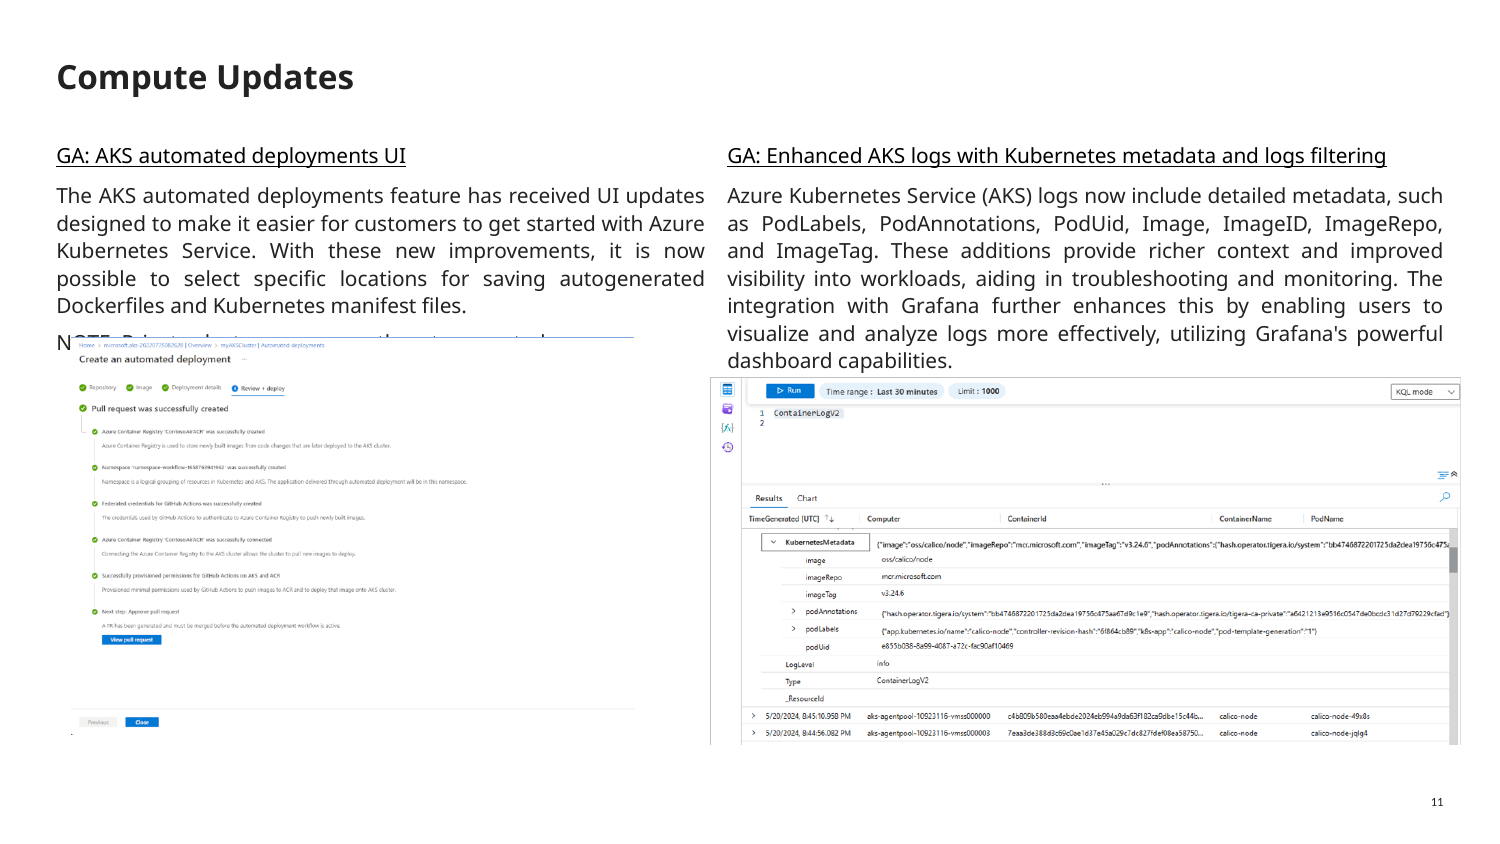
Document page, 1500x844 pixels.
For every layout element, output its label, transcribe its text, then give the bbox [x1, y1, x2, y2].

list GA: AKS automated deployments UI The AKS automated deployments feature has received UI updates designed to make it easier for customers to get started with Azure Kubernetes Service. With these new improvements, it is now possible to select specific locations for saving autogenerated Dockerfiles and Kubernetes manifest files. NOTE: Private clusters are currently not supported. [56, 140, 706, 338]
picture [71, 337, 634, 735]
picture [710, 375, 1461, 745]
list GA: Enhanced AKS logs with Kubernetes metadata and logs filtering Azure Kubernetes Service (AKS) logs now include detailed metadata, such as PodLabels, PodAnnotations, PodUid, Image, ImageID, ImageRepo, and ImageTag. These additions provide richer context and improved visibility into workloads, aiding in troubleshooting and monitoring. The integration with Grafana further enhances this by enabling users to visualize and analyze logs more effectively, utilizing Grafana's powerful dashboard capabilities. [727, 140, 1444, 348]
title Compute Updates [56, 56, 1444, 113]
